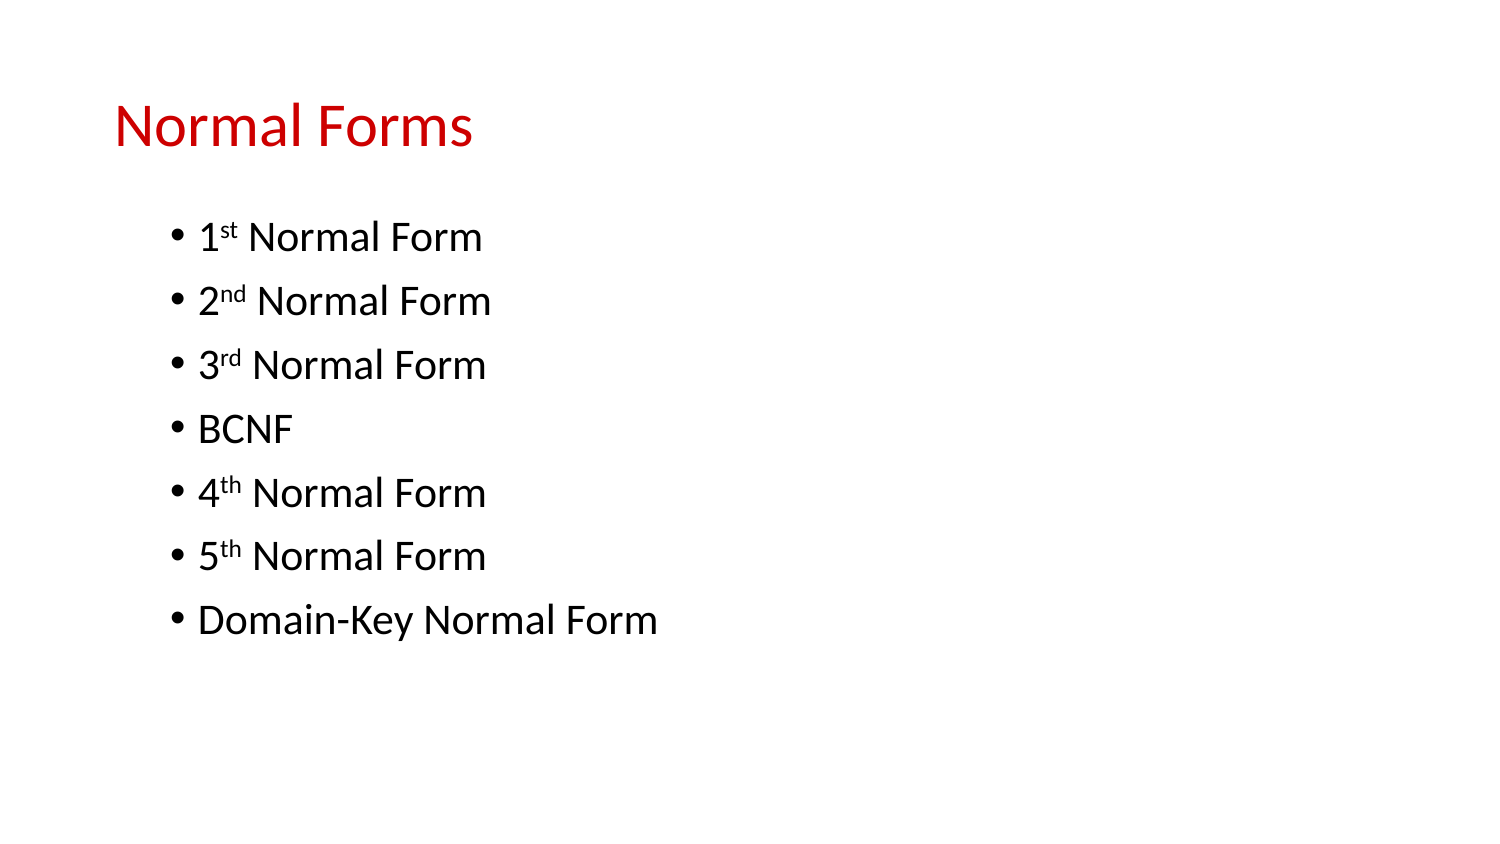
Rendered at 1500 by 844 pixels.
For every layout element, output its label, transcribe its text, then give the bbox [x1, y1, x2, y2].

list 1st Normal Form 2nd Normal Form 3rd Normal Form BCNF 4th Normal Form 5th Normal Form Domain-Key Normal Form [157, 207, 1452, 744]
title Normal Forms [103, 44, 1397, 208]
